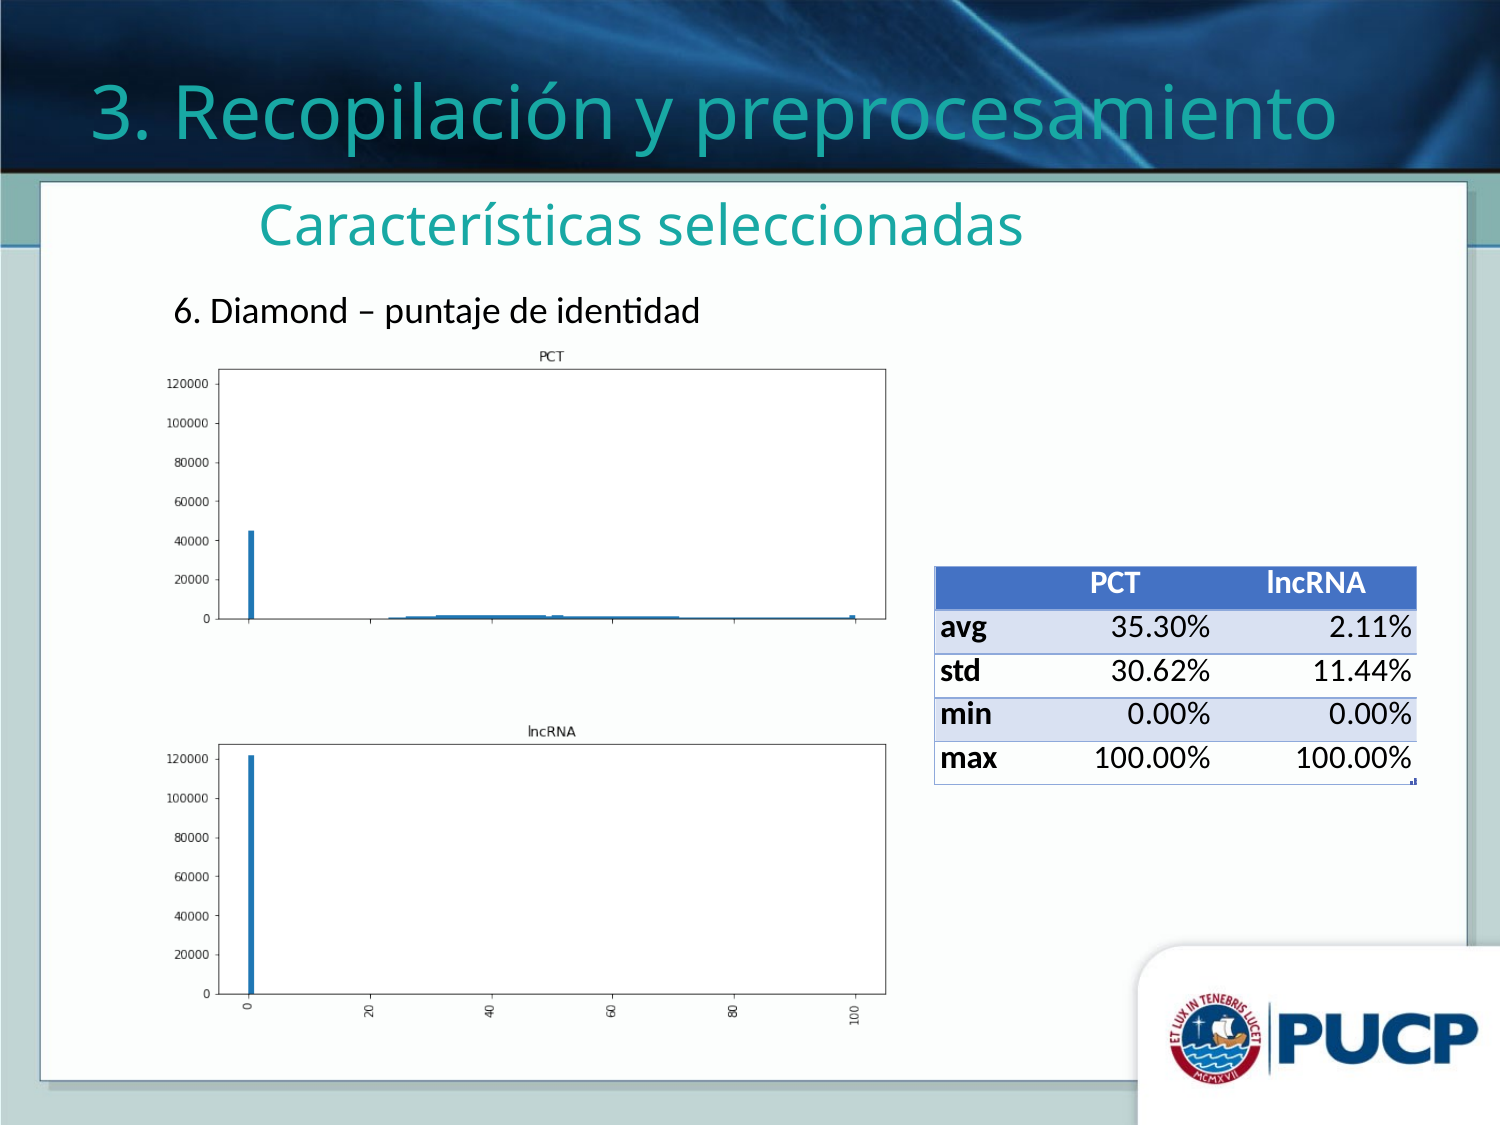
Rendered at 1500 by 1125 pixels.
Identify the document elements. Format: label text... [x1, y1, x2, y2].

text_box 6. Diamond – puntaje de identidad [158, 278, 1370, 338]
picture [0, 0, 1500, 1125]
text_box 3. Recopilación y preprocesamiento [74, 19, 1425, 207]
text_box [933, 565, 1419, 787]
title Características seleccionadas [243, 207, 1257, 278]
